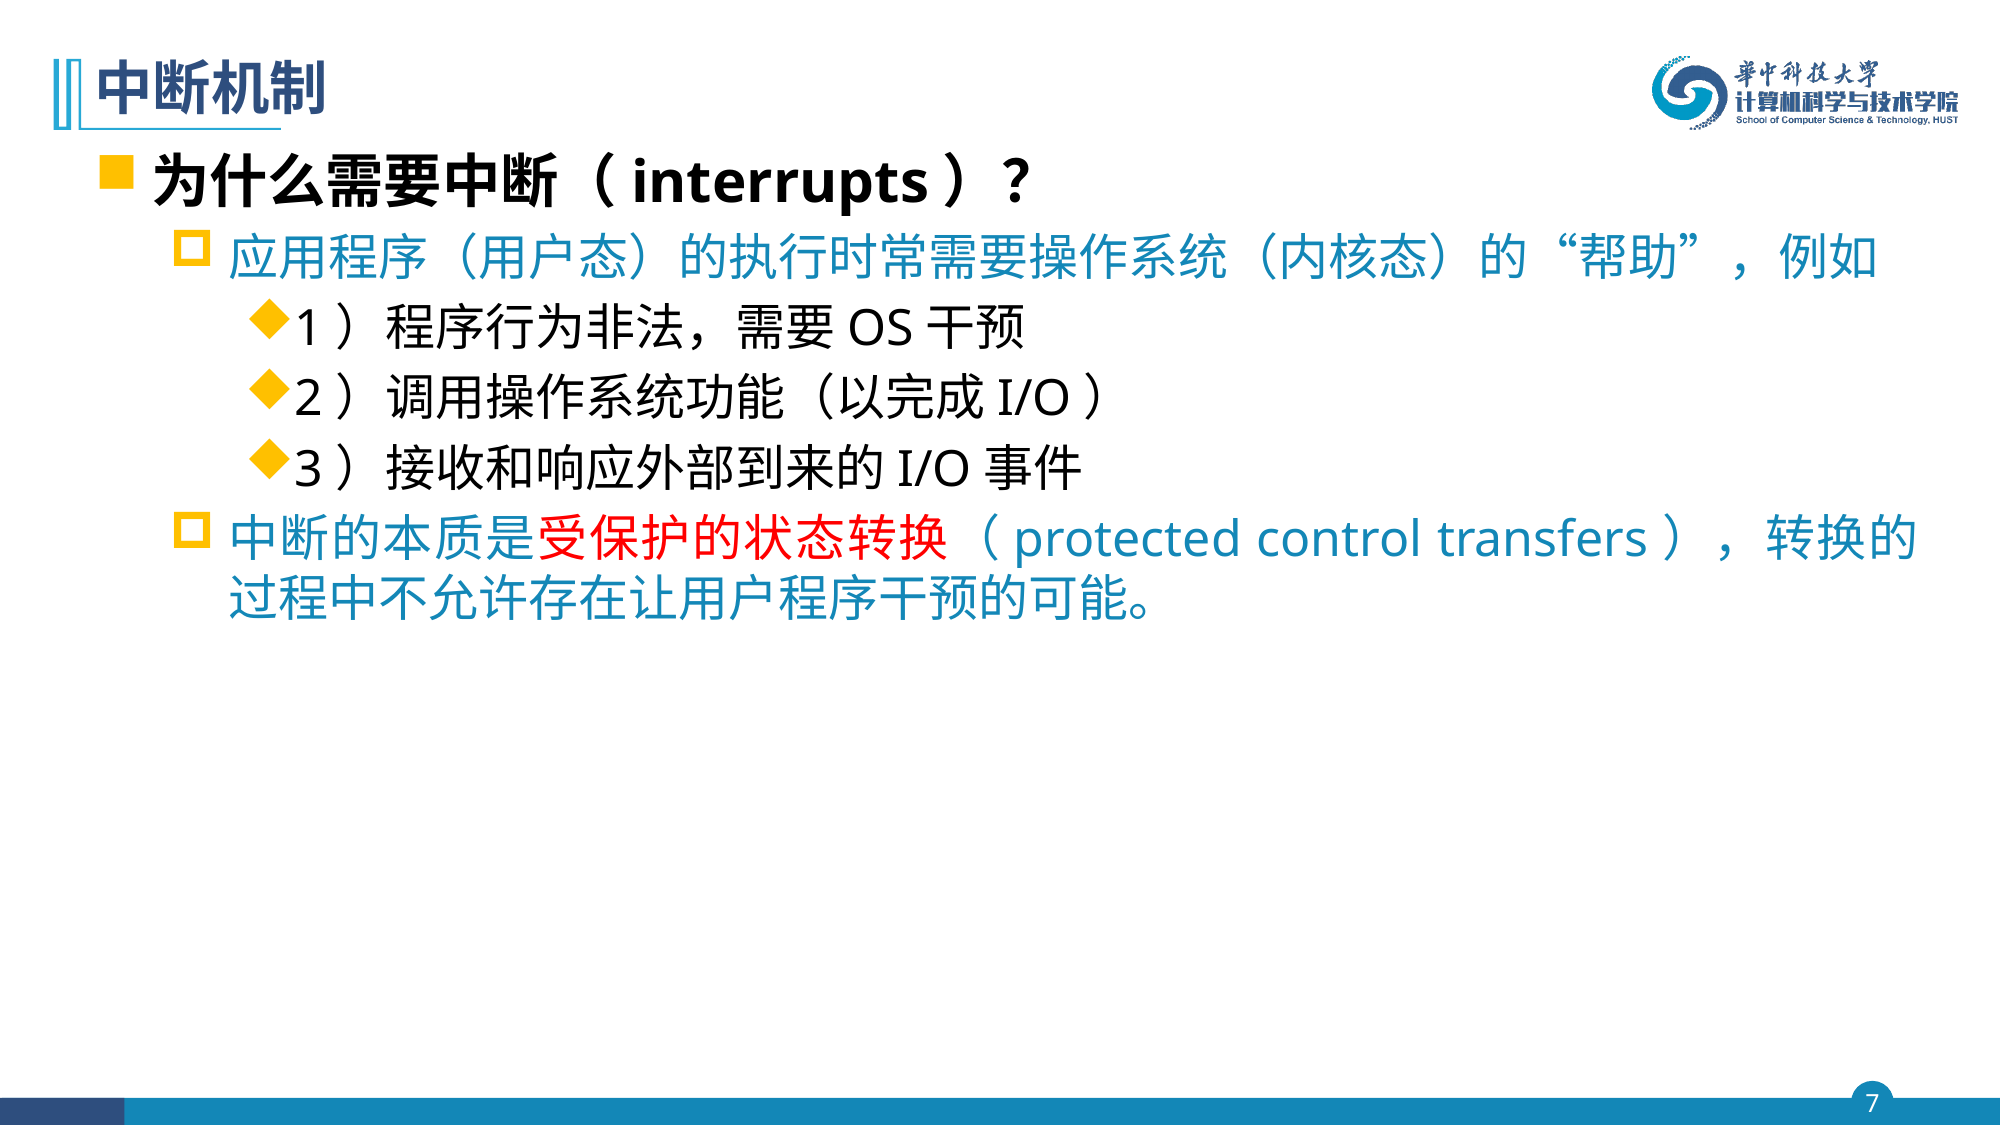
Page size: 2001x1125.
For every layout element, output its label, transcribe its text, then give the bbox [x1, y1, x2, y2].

picture [1653, 56, 1678, 79]
picture [1653, 56, 1958, 130]
list 为什么需要中断（interrupts）？ 应用程序（用户态）的执行时常需要操作系统（内核态）的“帮助”，例如 1）程序行为非法，需要OS干预 2）调用操作系统功能（以完成I/O） 3）接收和响应外部到来的I/O事件 中断的本质是受保护的状态转换（protected control transfers），转换的过程中不允许存在让用户程序干预的可能。 [80, 137, 1933, 1098]
title 中断机制 [80, 51, 1653, 137]
